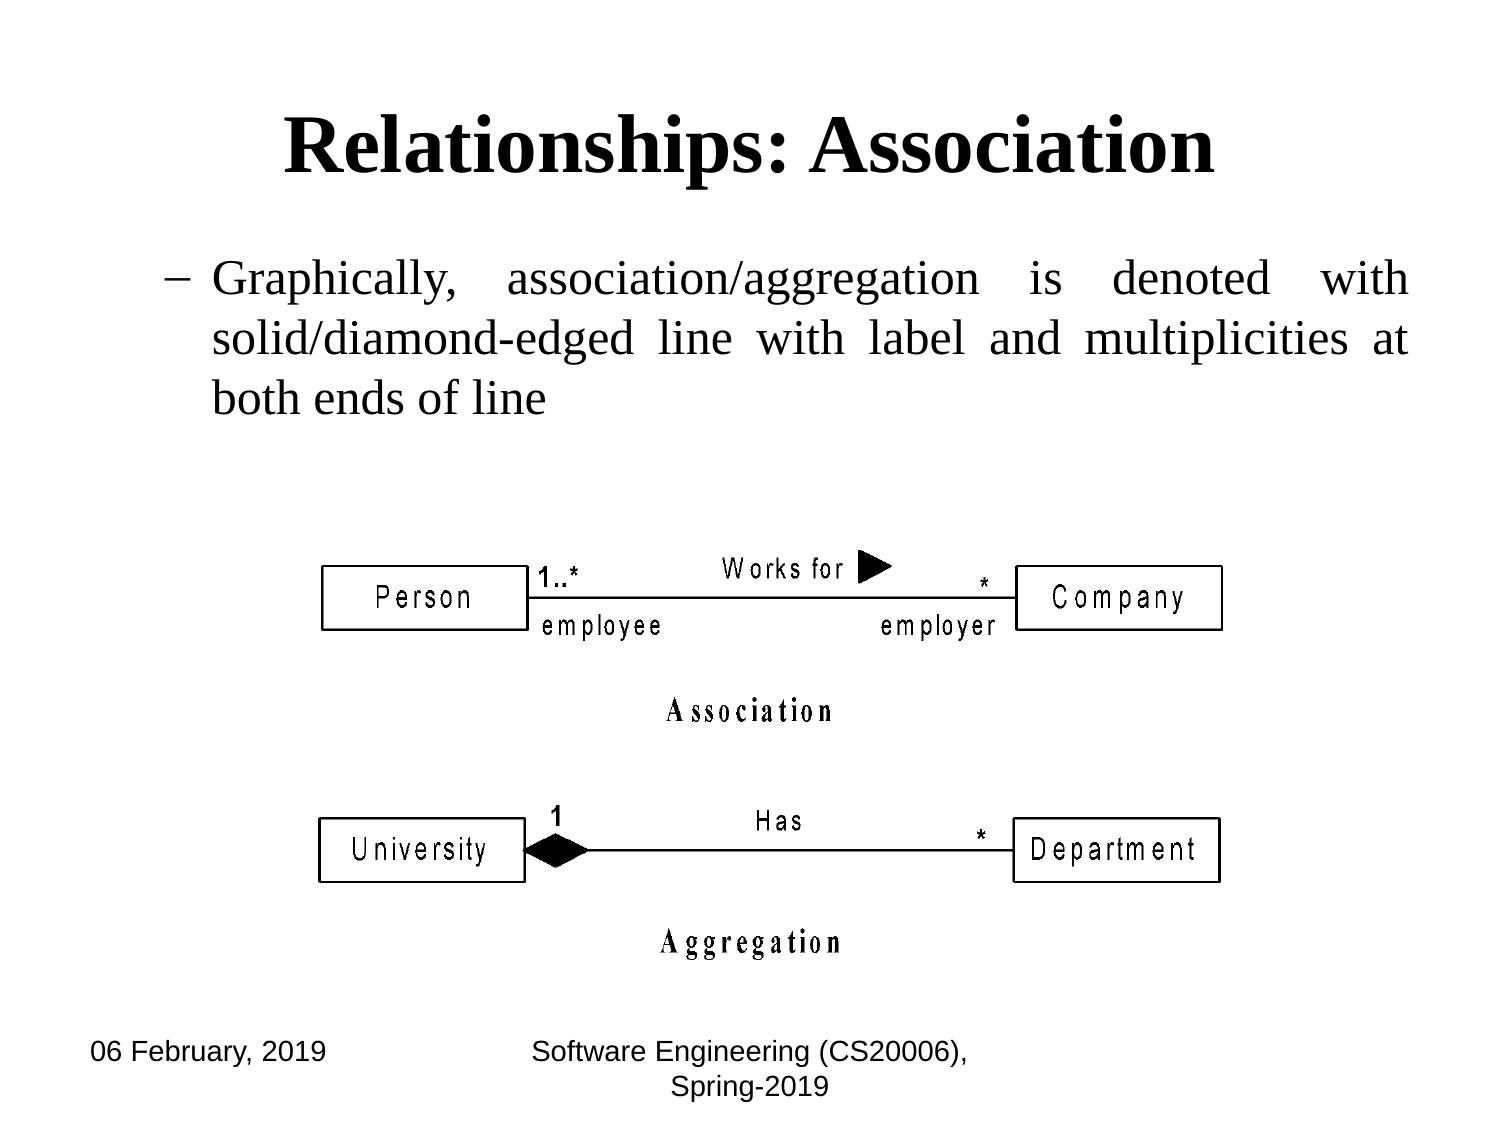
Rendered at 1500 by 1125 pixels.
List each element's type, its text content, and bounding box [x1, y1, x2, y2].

title Relationships: Association [75, 45, 1425, 233]
footer Software Engineering (CS20006), Spring-2019 [512, 1024, 988, 1103]
list Graphically, association/aggregation is denoted with solid/diamond-edged line with label and multiplicities at both ends of line [75, 237, 1425, 1005]
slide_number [75, 1024, 425, 1103]
picture [312, 524, 1236, 982]
